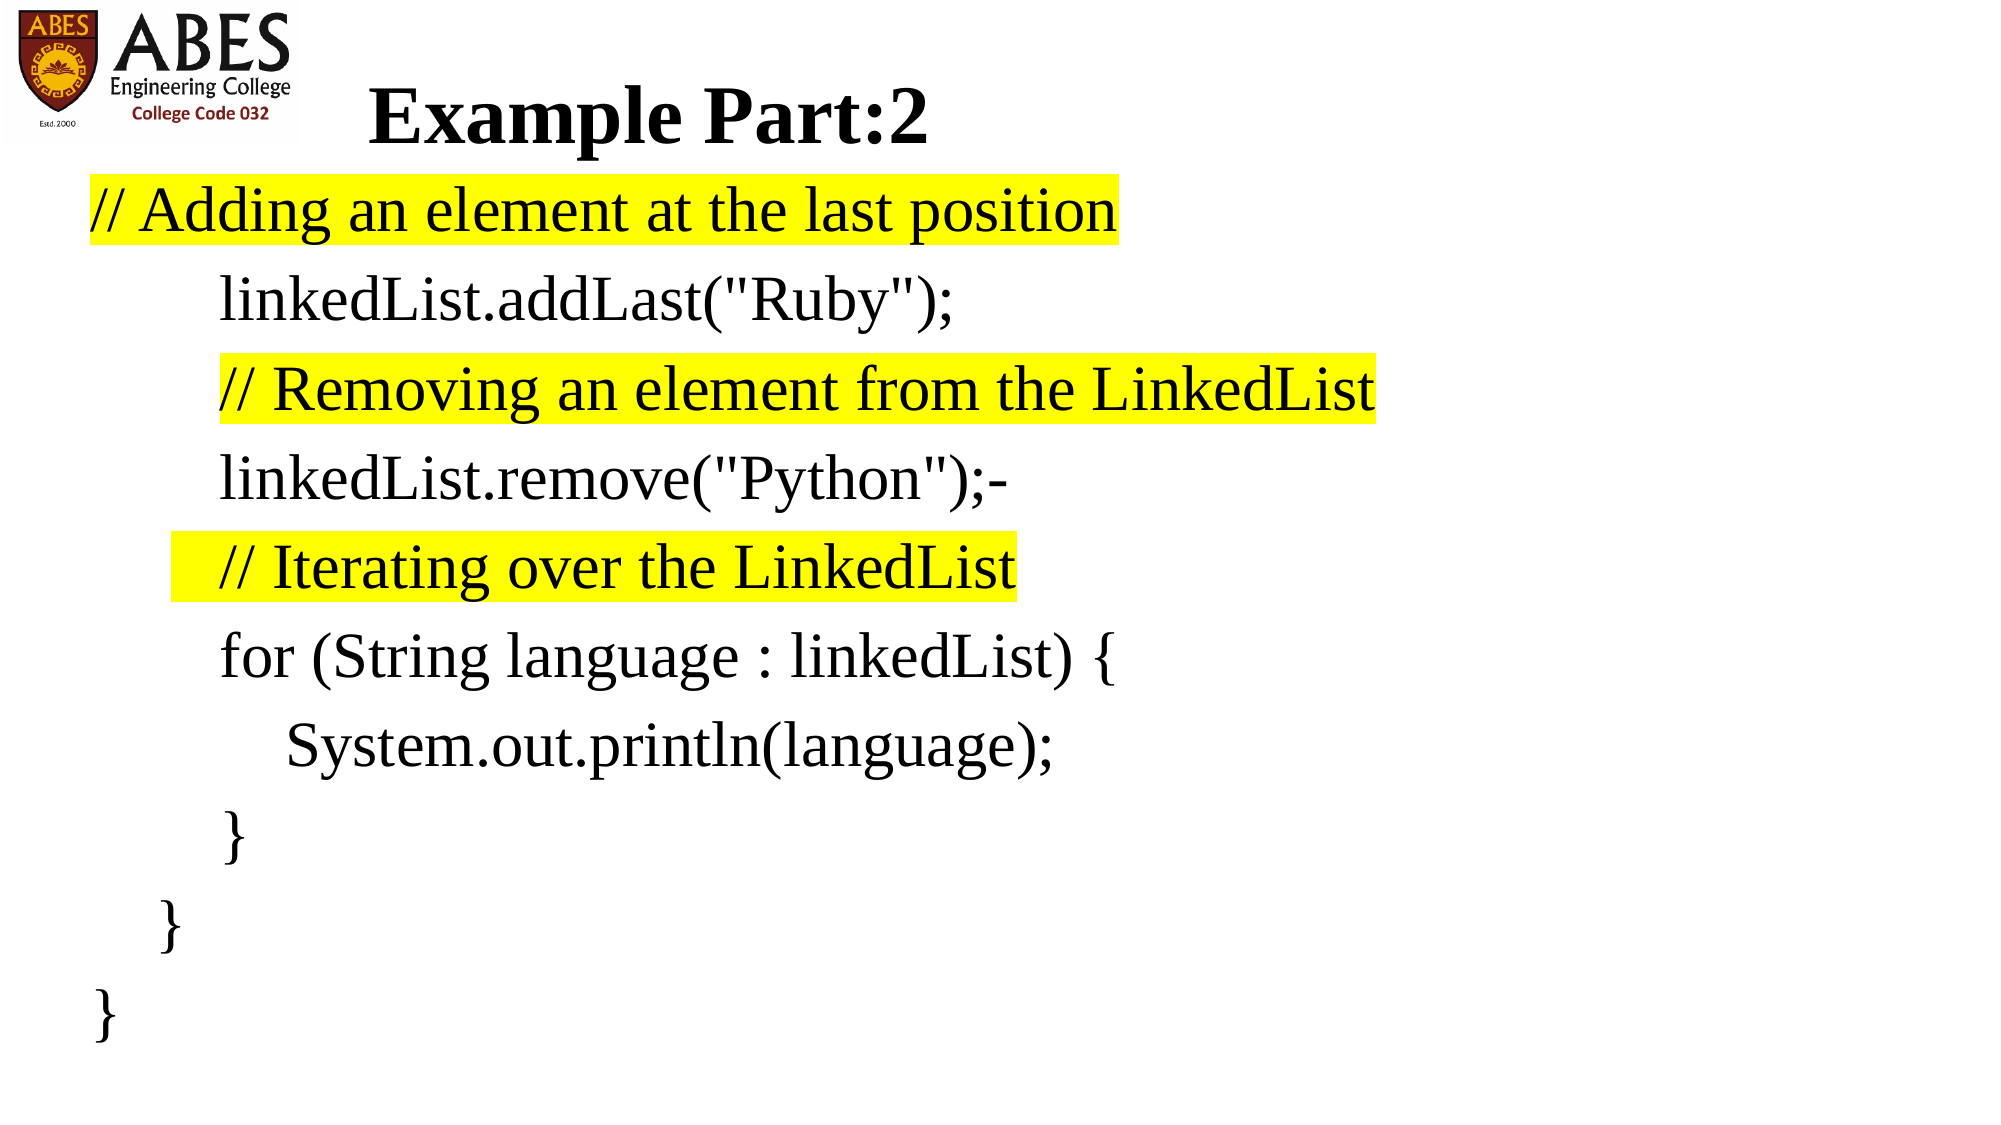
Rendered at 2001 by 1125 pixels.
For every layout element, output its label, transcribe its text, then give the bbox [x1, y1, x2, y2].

picture [3, 0, 299, 146]
list // Adding an element at the last position linkedList.addLast("Ruby"); // Removing an element from the LinkedList linkedList.remove("Python");- // Iterating over the LinkedList for (String language : linkedList) { System.out.println(language); } } } [75, 168, 1648, 1066]
text_box Example Part:2 [353, 52, 1124, 168]
